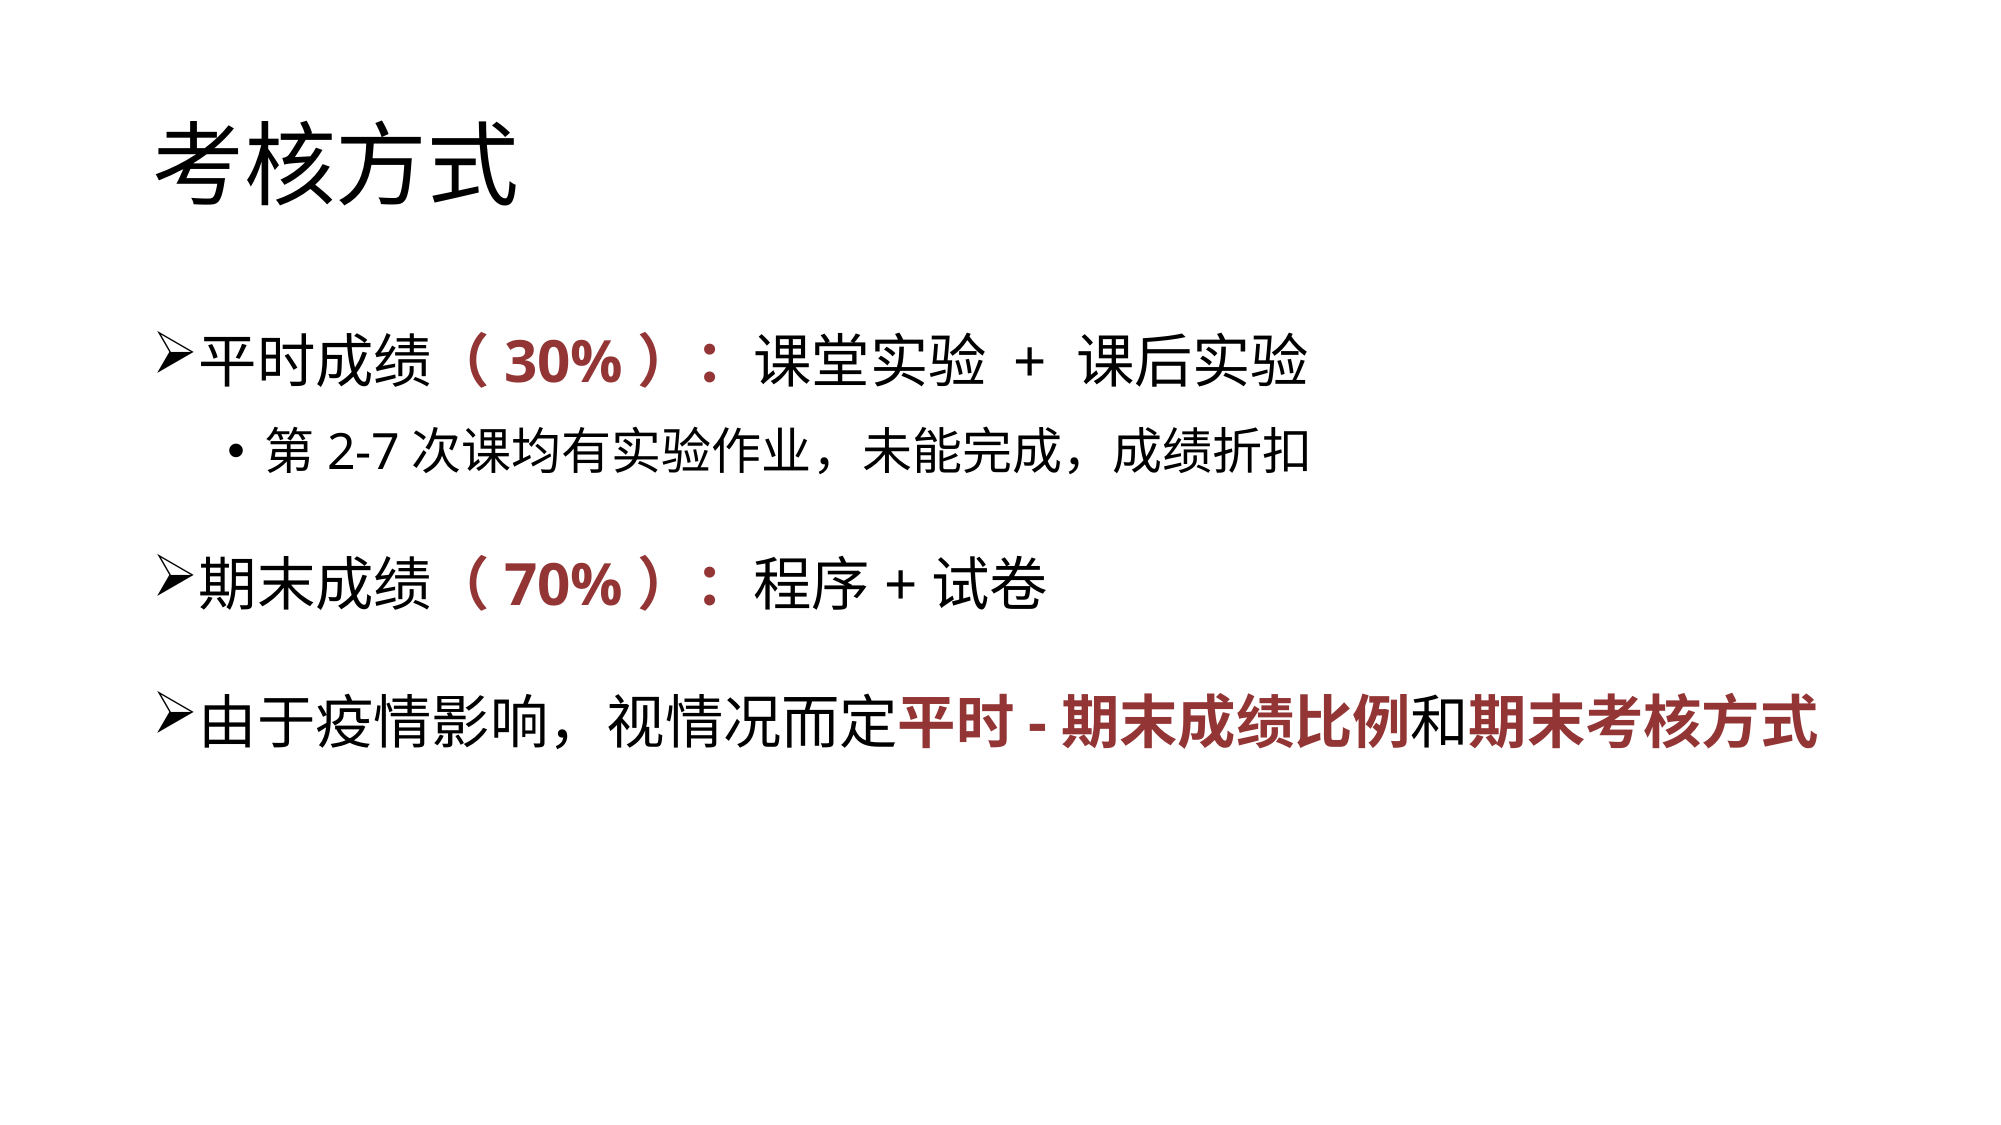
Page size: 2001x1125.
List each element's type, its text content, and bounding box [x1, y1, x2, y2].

title 考核方式 [137, 59, 1863, 278]
list 平时成绩（30%）：课堂实验 + 课后实验 第2-7次课均有实验作业，未能完成，成绩折扣 期末成绩（70%）：程序+试卷 由于疫情影响，视情况而定平时-期末成绩比例和期末考核方式 [137, 299, 1863, 1014]
